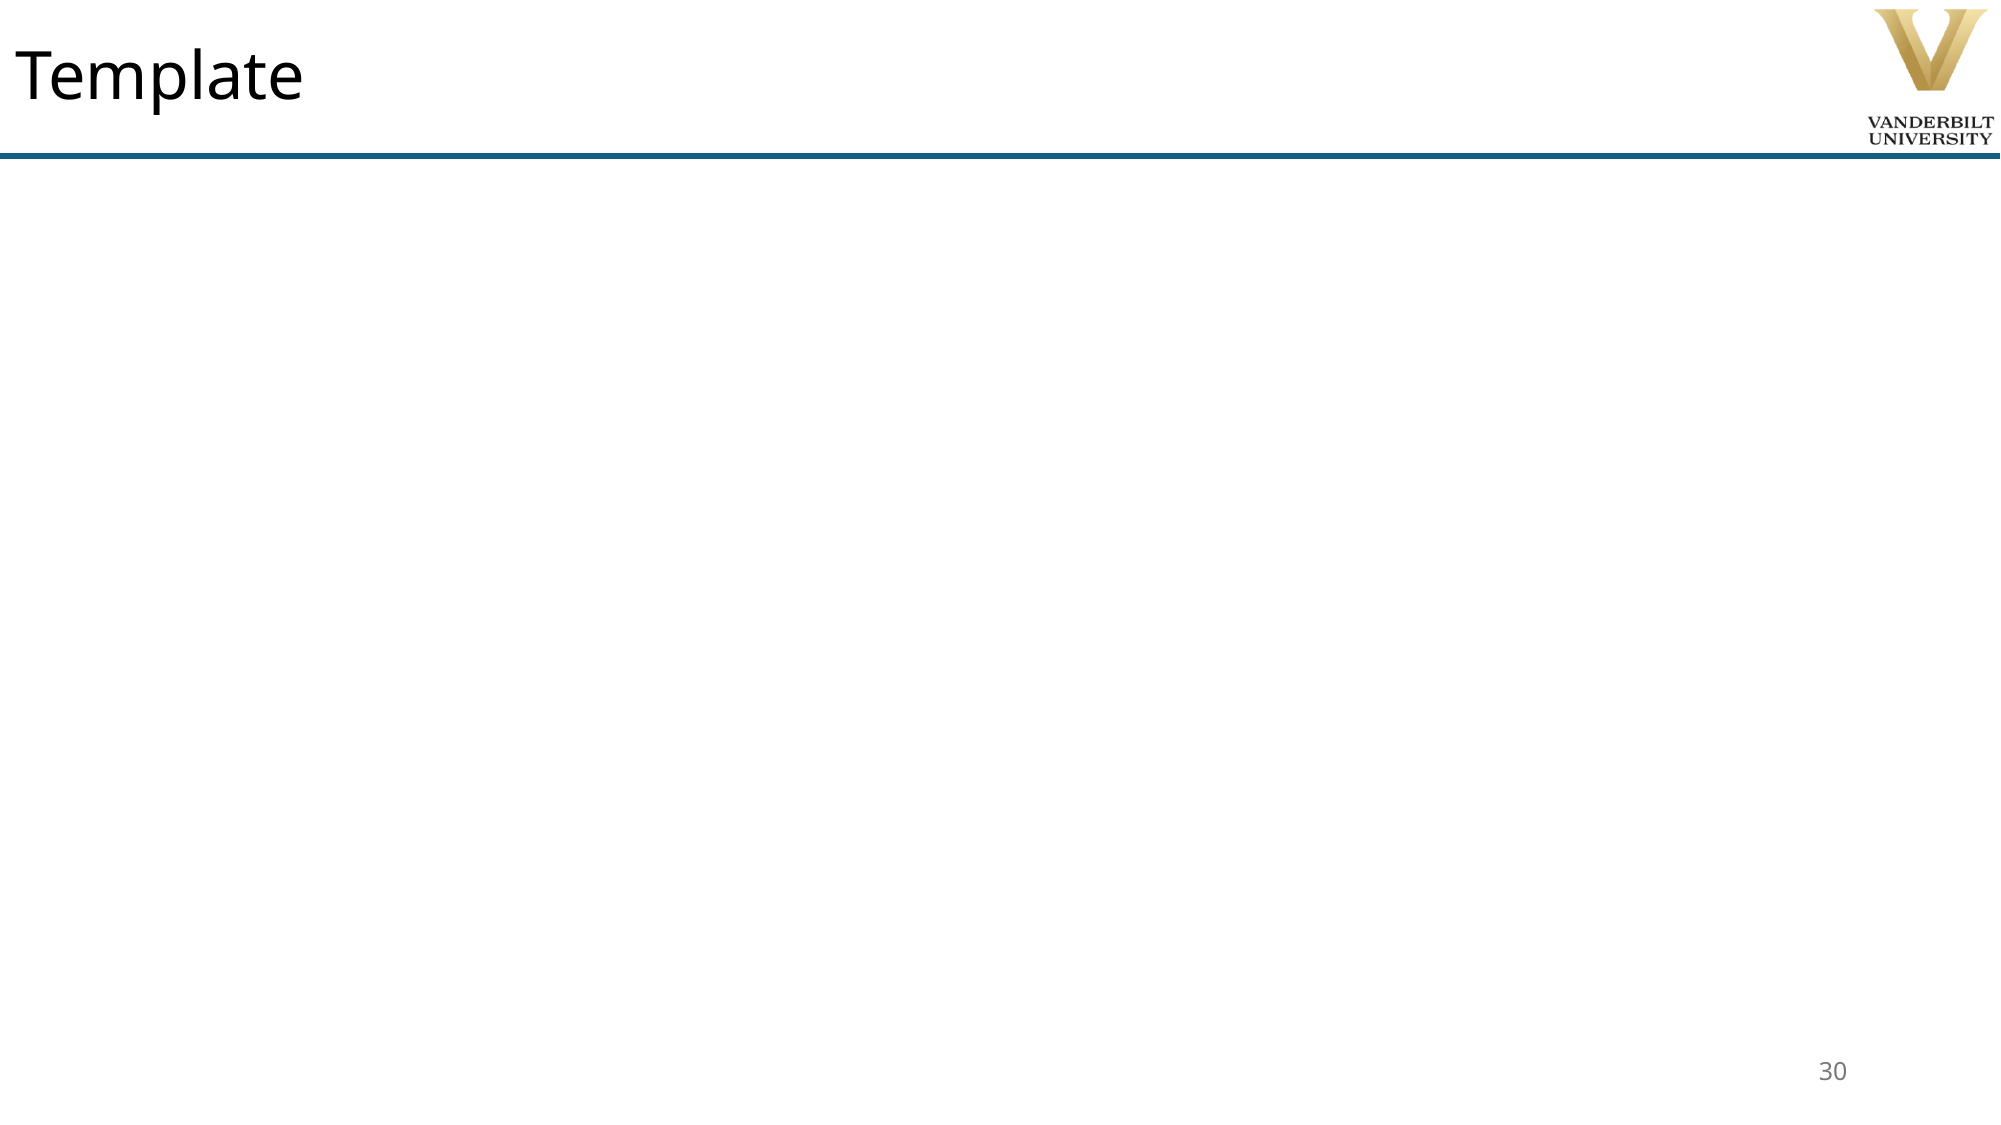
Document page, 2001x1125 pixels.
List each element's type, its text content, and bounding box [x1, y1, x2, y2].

picture [1862, 0, 2000, 151]
title Template [0, 0, 1578, 153]
slide_number 30 [1412, 1042, 1863, 1103]
